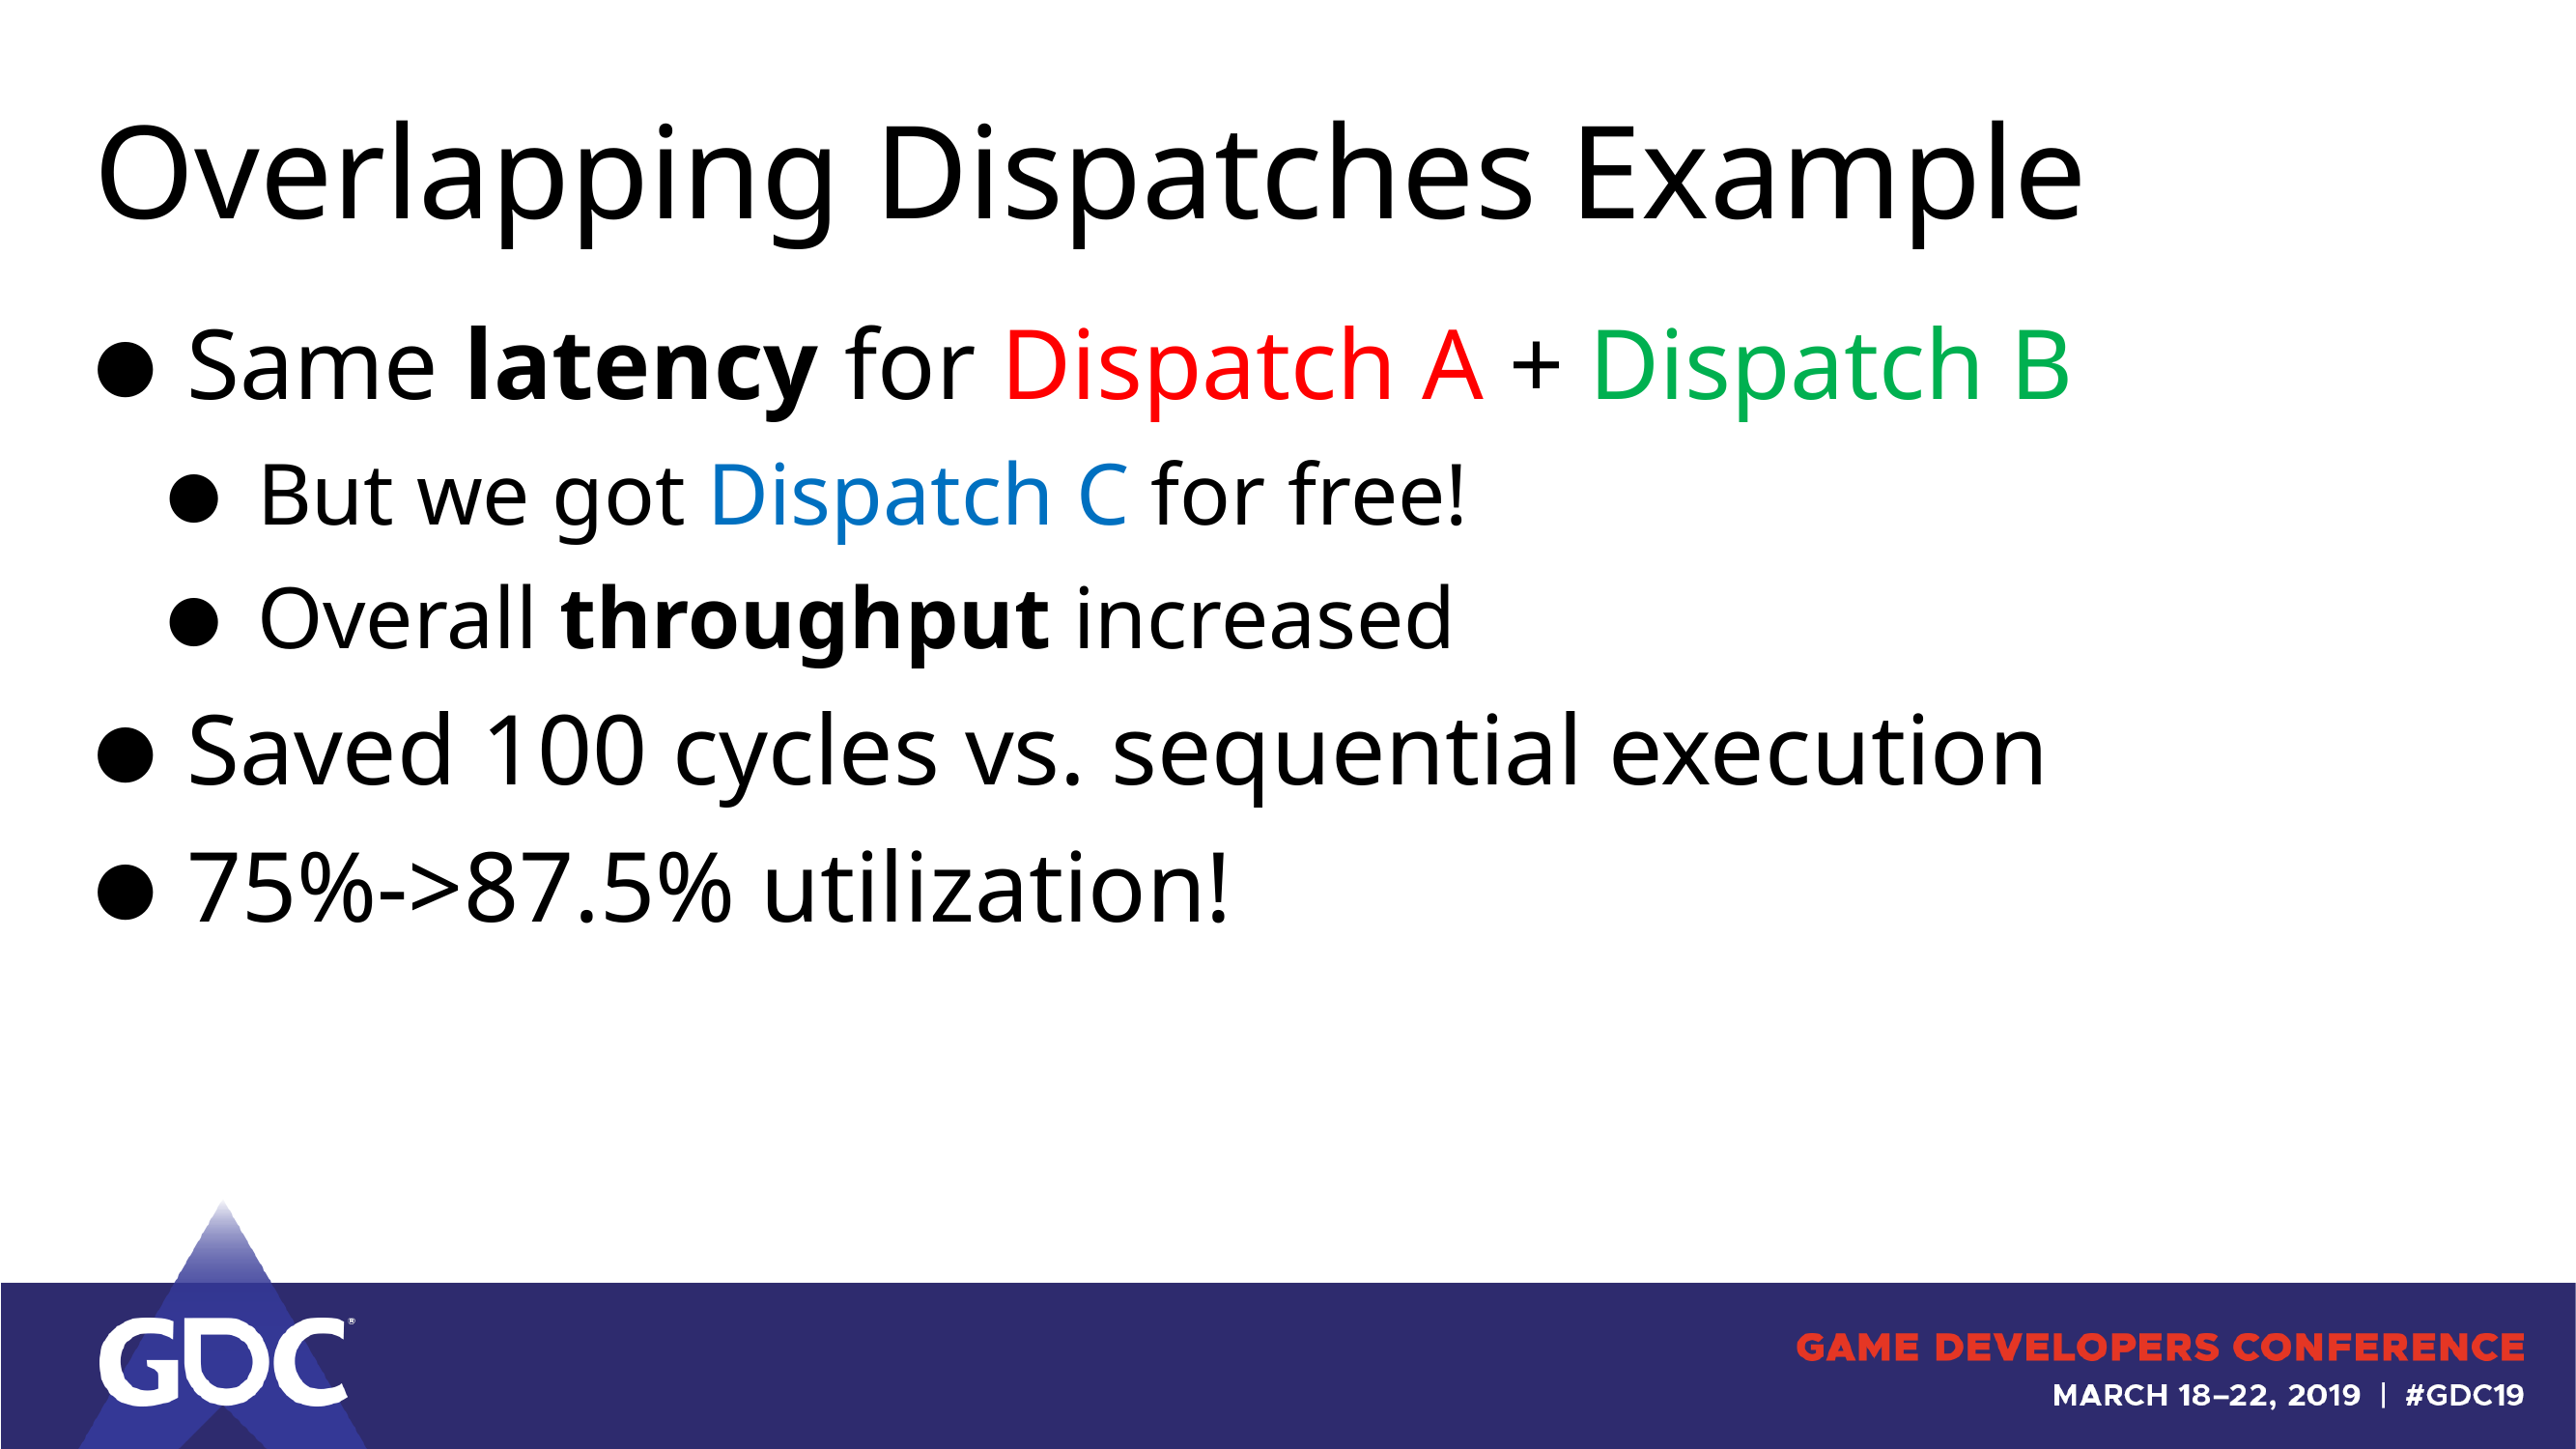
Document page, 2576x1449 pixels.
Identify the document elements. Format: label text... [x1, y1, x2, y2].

list Same latency for Dispatch A + Dispatch B But we got Dispatch C for free! Overall throughput increased Saved 100 cycles vs. sequential execution 75%->87.5% utilization! [80, 290, 2520, 1208]
title Overlapping Dispatches Example [80, 57, 2520, 278]
picture [1, 0, 2576, 1449]
